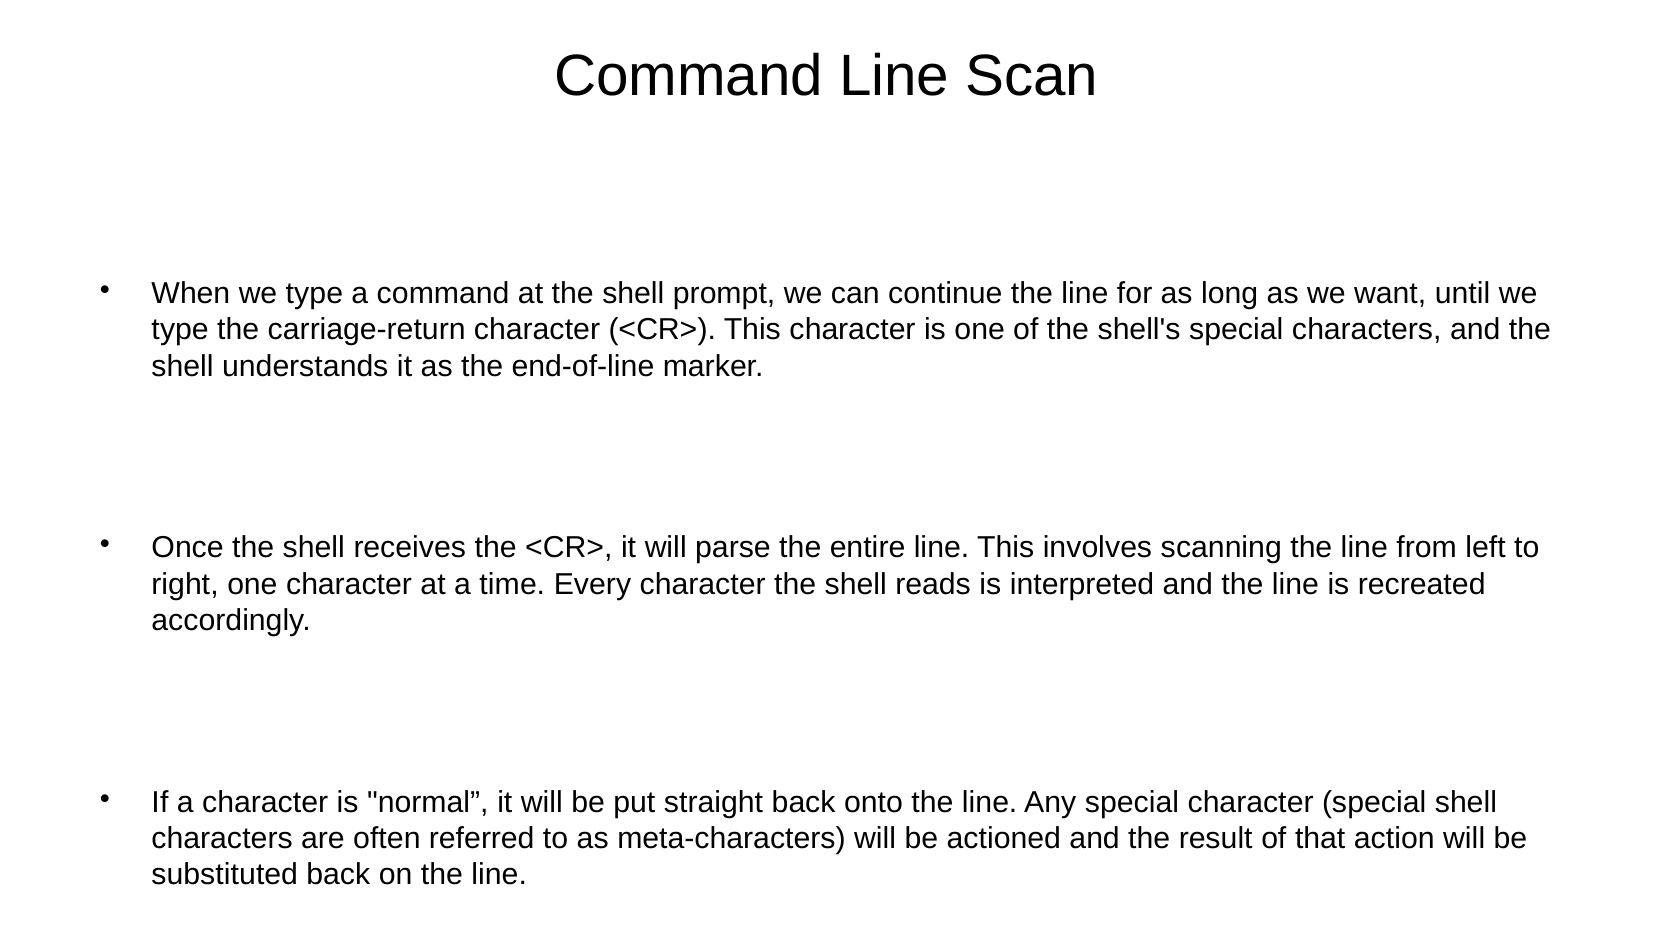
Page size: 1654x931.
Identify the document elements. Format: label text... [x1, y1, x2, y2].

text_box When we type a command at the shell prompt, we can continue the line for as long as we want, until we type the carriage-return character (<CR>). This character is one of the shell's special characters, and the shell understands it as the end-of-line marker. Once the shell receives the <CR>, it will parse the entire line. This involves scanning the line from left to right, one character at a time. Every character the shell reads is interpreted and the line is recreated accordingly. If a character is "normal”, it will be put straight back onto the line. Any special character (special shell characters are often referred to as meta-characters) will be actioned and the result of that action will be substituted back on the line. [82, 118, 1571, 898]
text_box Command Line Scan [82, 37, 1571, 107]
